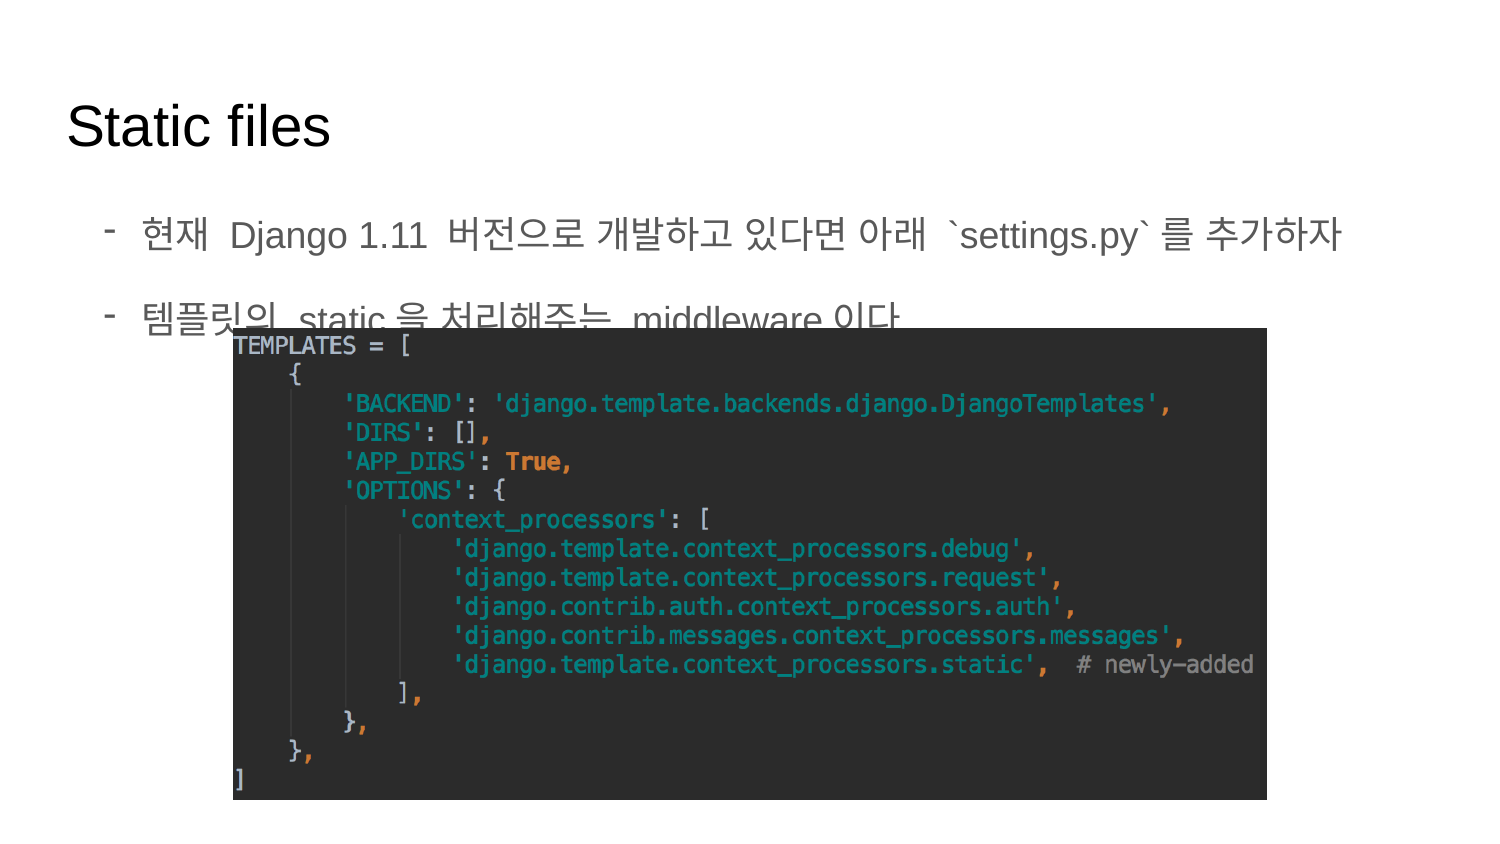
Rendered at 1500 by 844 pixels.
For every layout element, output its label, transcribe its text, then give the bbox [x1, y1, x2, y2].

list 현재 Django 1.11 버전으로 개발하고 있다면 아래 `settings.py`를 추가하자 템플릿의 static을 처리해주는 middleware이다. [51, 189, 1449, 750]
title Static files [51, 72, 1449, 167]
picture [233, 328, 1267, 800]
